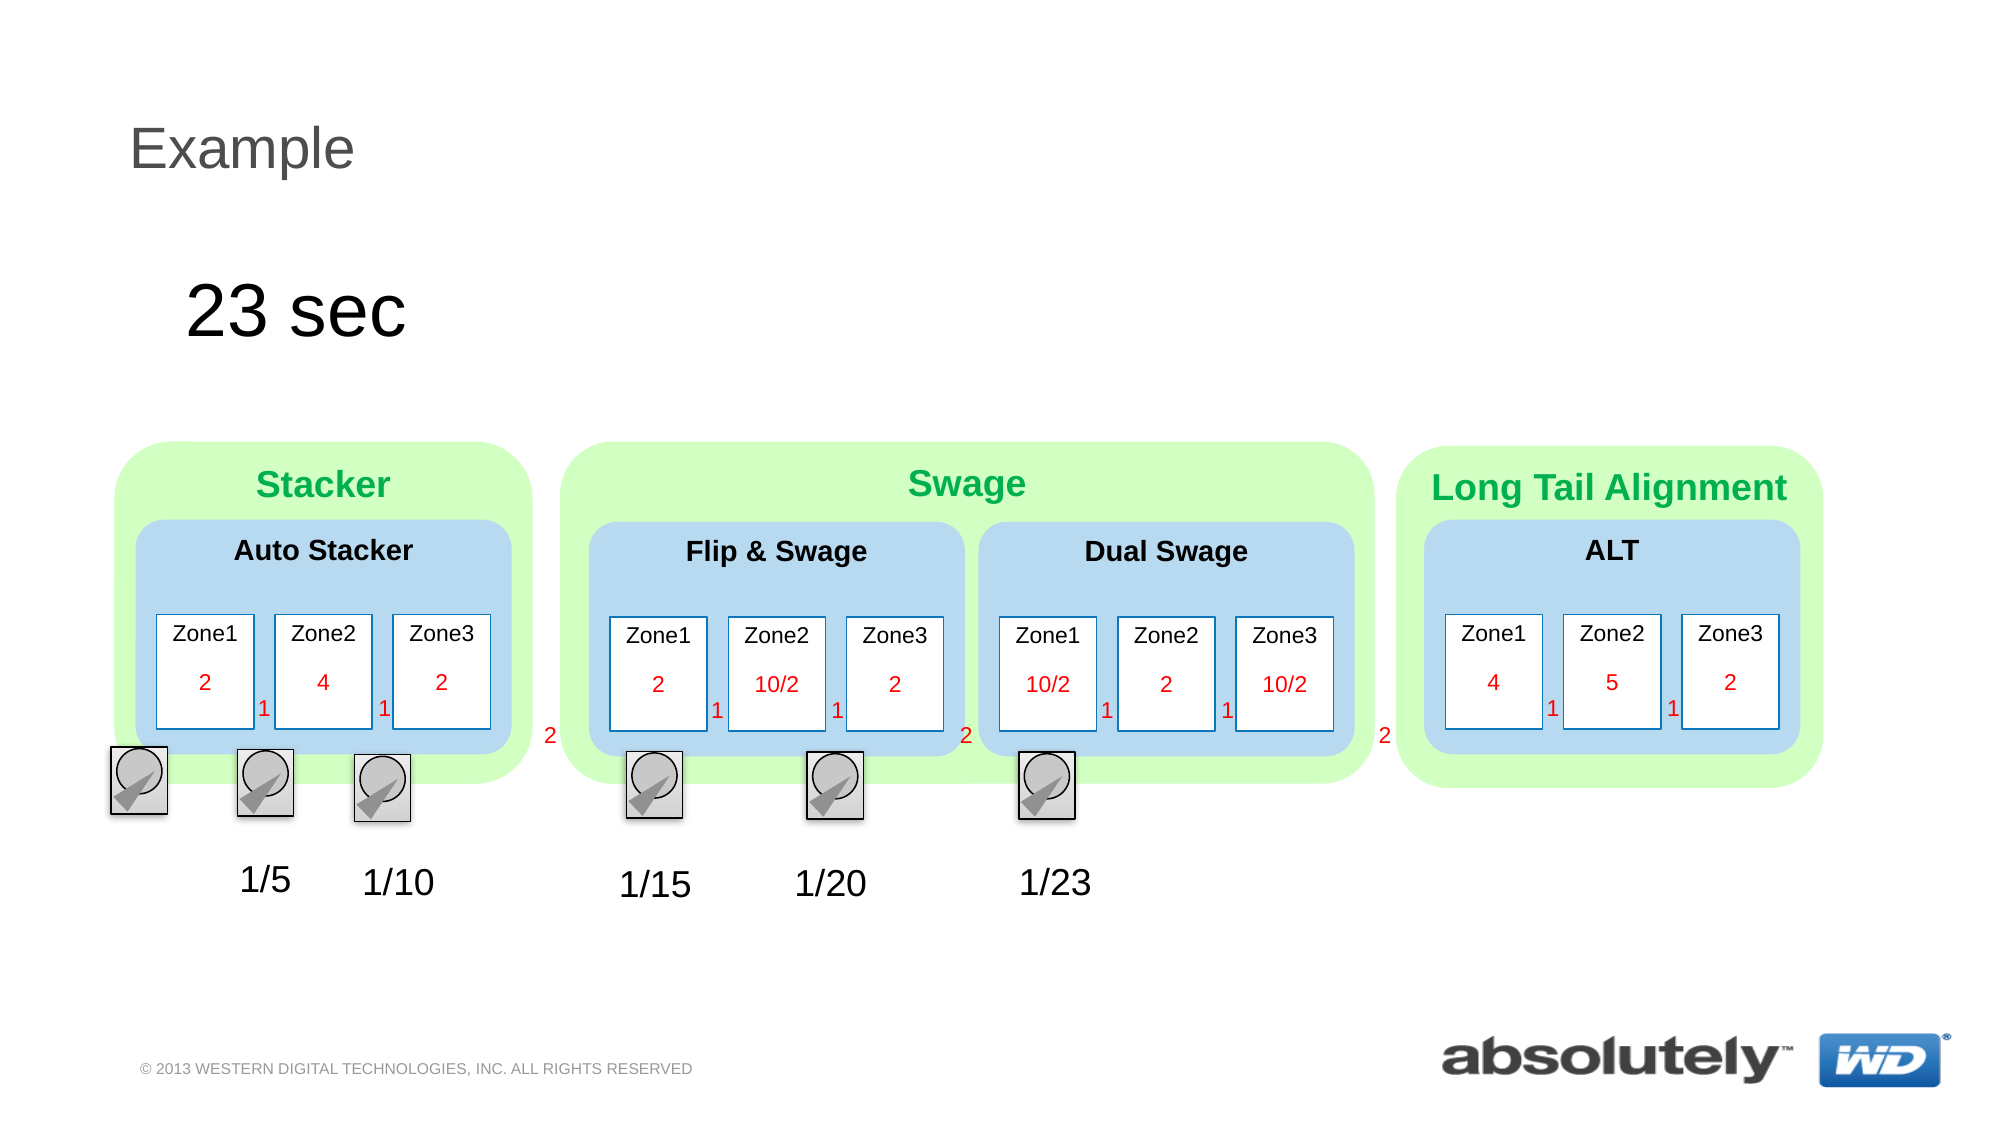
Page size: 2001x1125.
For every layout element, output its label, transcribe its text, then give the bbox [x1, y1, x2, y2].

text_box Flip & Swage [588, 521, 965, 757]
text_box Zone3 2 [393, 614, 491, 729]
text_box Zone2 5 [1563, 614, 1661, 729]
text_box 1/5 [224, 847, 307, 908]
text_box Stacker [114, 441, 533, 784]
text_box 23 sec [171, 253, 422, 359]
text_box Zone1 2 [609, 616, 708, 731]
text_box 1 [1206, 688, 1249, 731]
text_box 1 [1531, 685, 1575, 729]
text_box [237, 749, 294, 817]
text_box ALT [1424, 519, 1801, 755]
text_box 1/23 [1004, 850, 1107, 911]
text_box Zone3 2 [1682, 614, 1780, 729]
text_box Auto Stacker [135, 519, 512, 755]
text_box Zone3 10/2 [1236, 616, 1334, 731]
text_box Zone2 2 [1117, 616, 1216, 731]
text_box 2 [529, 713, 572, 756]
text_box Zone1 10/2 [999, 616, 1097, 731]
text_box 1 [1086, 688, 1129, 731]
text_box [110, 746, 168, 815]
text_box Zone3 2 [846, 616, 944, 731]
text_box 1/10 [347, 850, 450, 911]
text_box 1/20 [779, 851, 883, 912]
text_box 1 [363, 685, 406, 729]
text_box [354, 754, 411, 822]
text_box Zone2 10/2 [728, 616, 826, 731]
text_box 1 [696, 688, 739, 731]
text_box Swage [560, 441, 1375, 784]
text_box 2 [1363, 713, 1407, 756]
text_box 2 [945, 713, 988, 756]
text_box Long Tail Alignment [1395, 445, 1824, 788]
text_box Zone2 4 [274, 614, 373, 729]
text_box Dual Swage [978, 521, 1355, 757]
text_box 1/15 [604, 852, 707, 913]
title Example [114, 105, 1877, 194]
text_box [626, 751, 683, 819]
text_box Zone1 4 [1445, 614, 1543, 729]
text_box 1 [1652, 685, 1695, 729]
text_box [1018, 751, 1076, 820]
text_box 1 [816, 688, 860, 731]
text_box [806, 751, 864, 820]
text_box 1 [243, 685, 286, 729]
text_box Zone1 2 [156, 614, 254, 729]
picture [1437, 1031, 1954, 1089]
